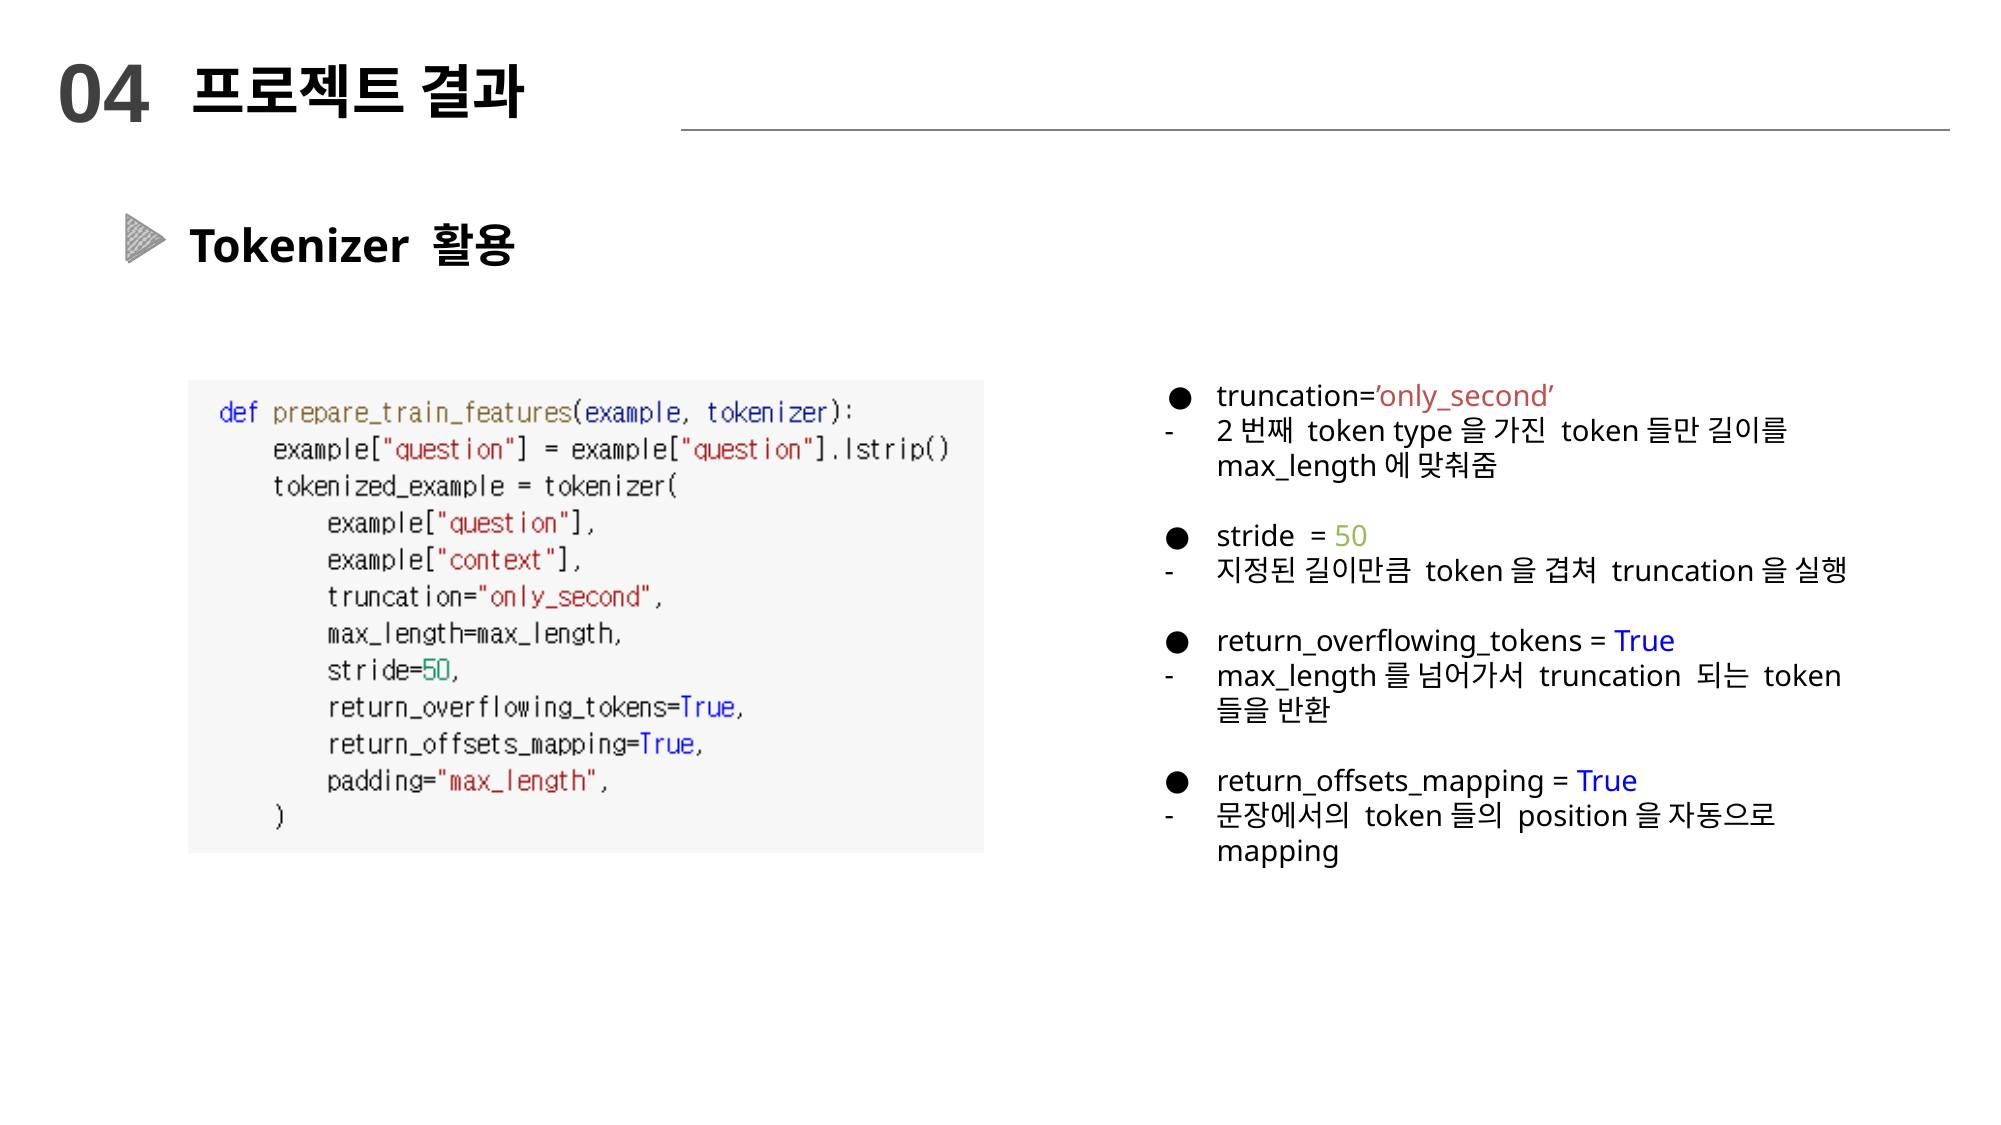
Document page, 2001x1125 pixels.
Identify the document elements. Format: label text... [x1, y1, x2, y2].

title 04 [54, 37, 177, 227]
text_box [127, 238, 163, 261]
text_box truncation=’only_second’ 2번째 token type을 가진 token들만 길이를 max_length에 맞춰줌 stride = 50 지정된 길이만큼 token을 겹쳐 truncation을 실행 return_overflowing_tokens = True max_length를 넘어가서 truncation 되는 token들을 반환 return_offsets_mapping = True 문장에서의 token들의 position을 자동으로 mapping [1126, 362, 1913, 882]
text_box 프로젝트 결과 [176, 40, 583, 141]
text_box [148, 227, 163, 236]
text_box [126, 227, 163, 261]
picture [188, 380, 984, 853]
text_box Tokenizer 활용 [189, 214, 819, 272]
